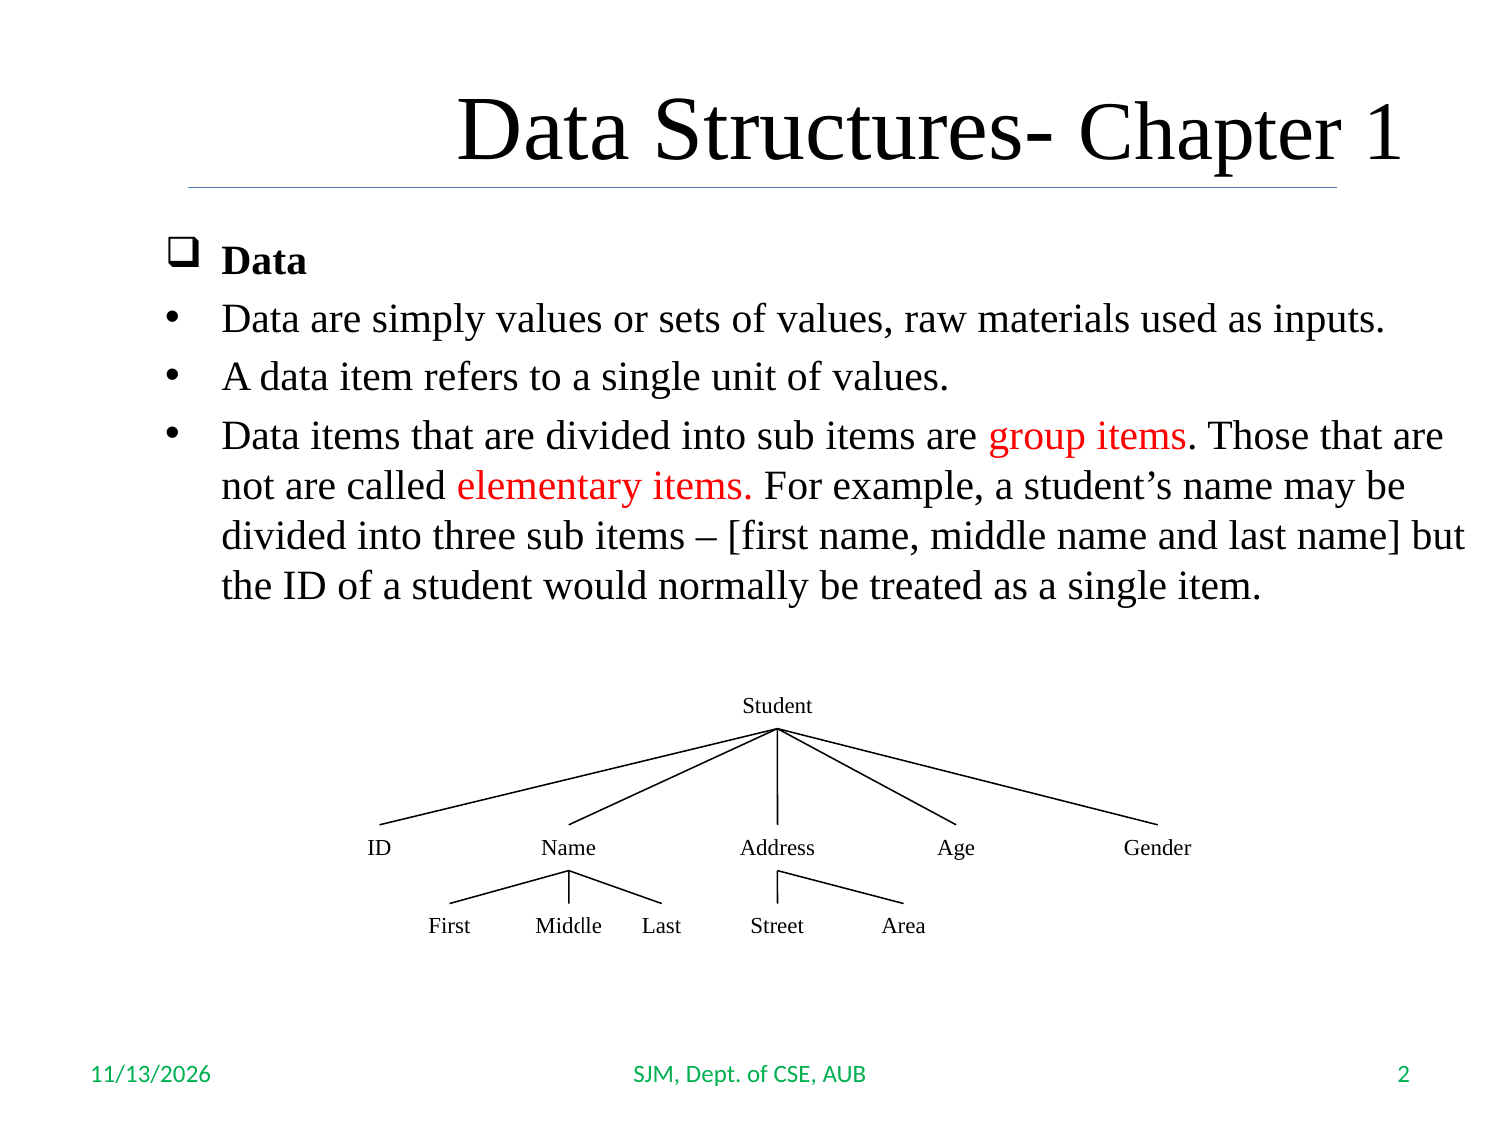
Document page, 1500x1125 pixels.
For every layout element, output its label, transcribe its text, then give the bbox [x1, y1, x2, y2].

footer SJM, Dept. of CSE, AUB [512, 1042, 988, 1103]
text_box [237, 666, 1293, 1013]
slide_number 2 [1074, 1042, 1425, 1103]
title Data Structures- Chapter 1 [362, 57, 1500, 188]
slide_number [75, 1042, 425, 1103]
list Data Data are simply values or sets of values, raw materials used as inputs. A data item refers to a single unit of values. Data items that are divided into sub items are group items. Those that are not are called elementary items. For example, a student’s name may be divided into three sub items – [first name, middle name and last name] but the ID of a student would normally be treated as a single item. [150, 224, 1500, 625]
